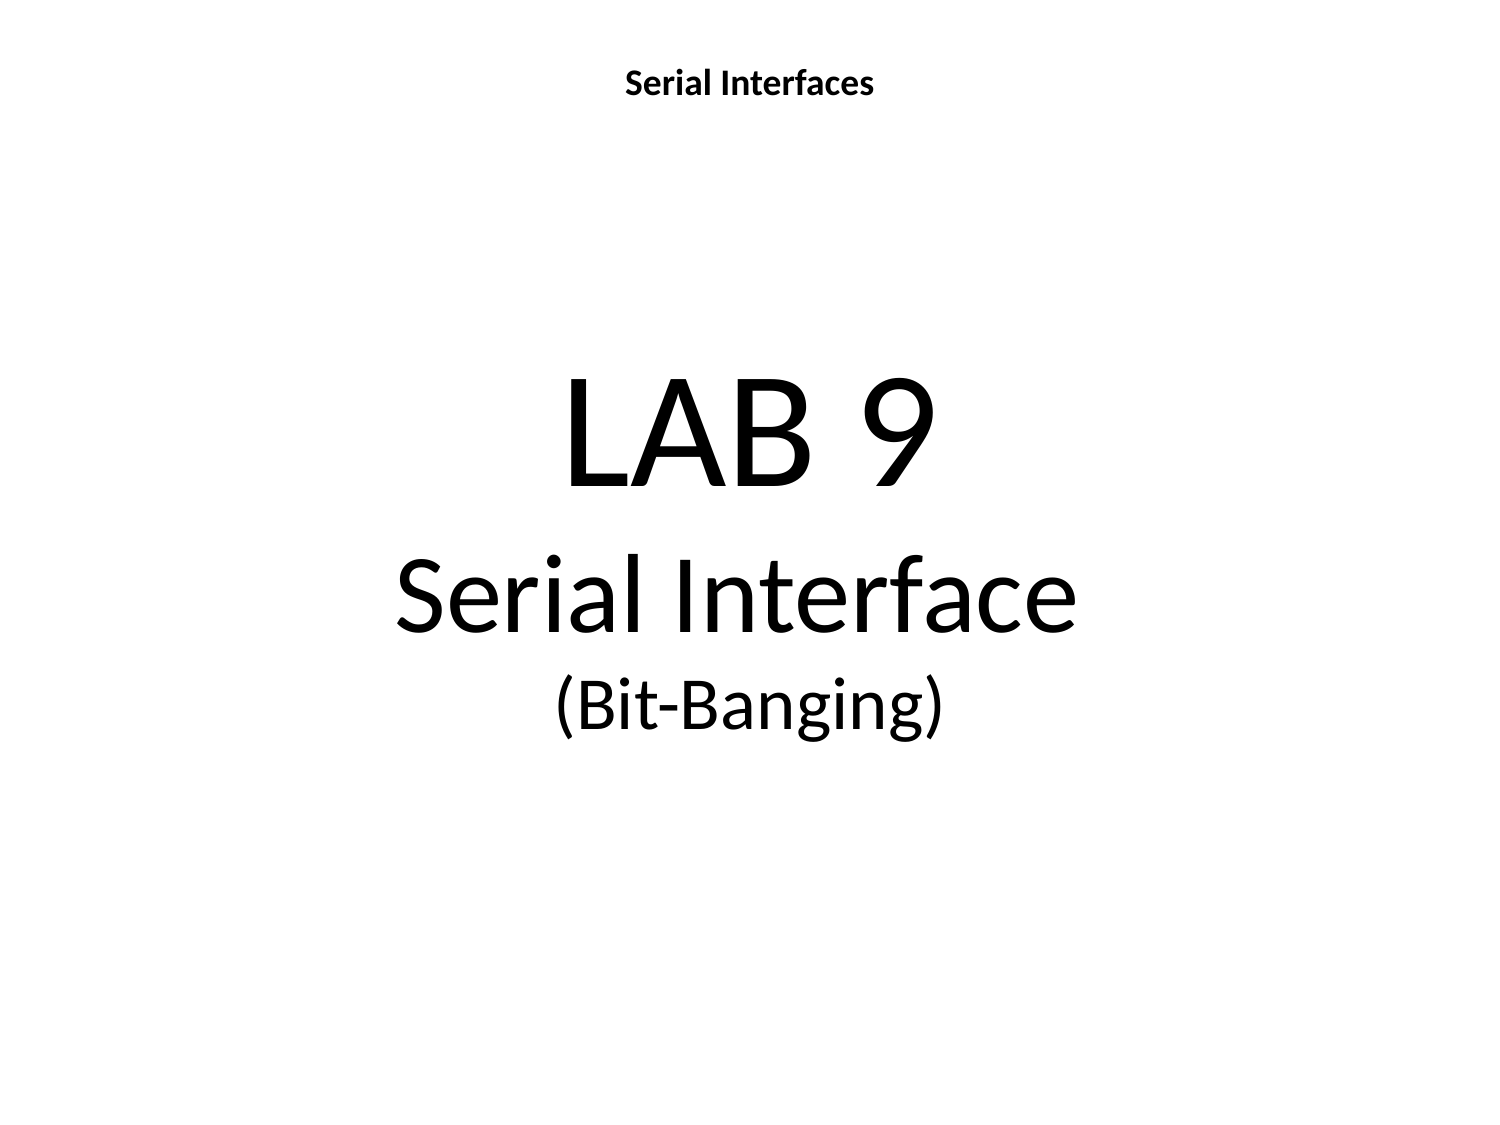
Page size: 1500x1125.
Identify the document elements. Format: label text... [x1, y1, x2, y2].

text_box LAB 9 Serial Interface (Bit-Banging) [0, 312, 1500, 793]
text_box Serial Interfaces [0, 50, 1500, 111]
